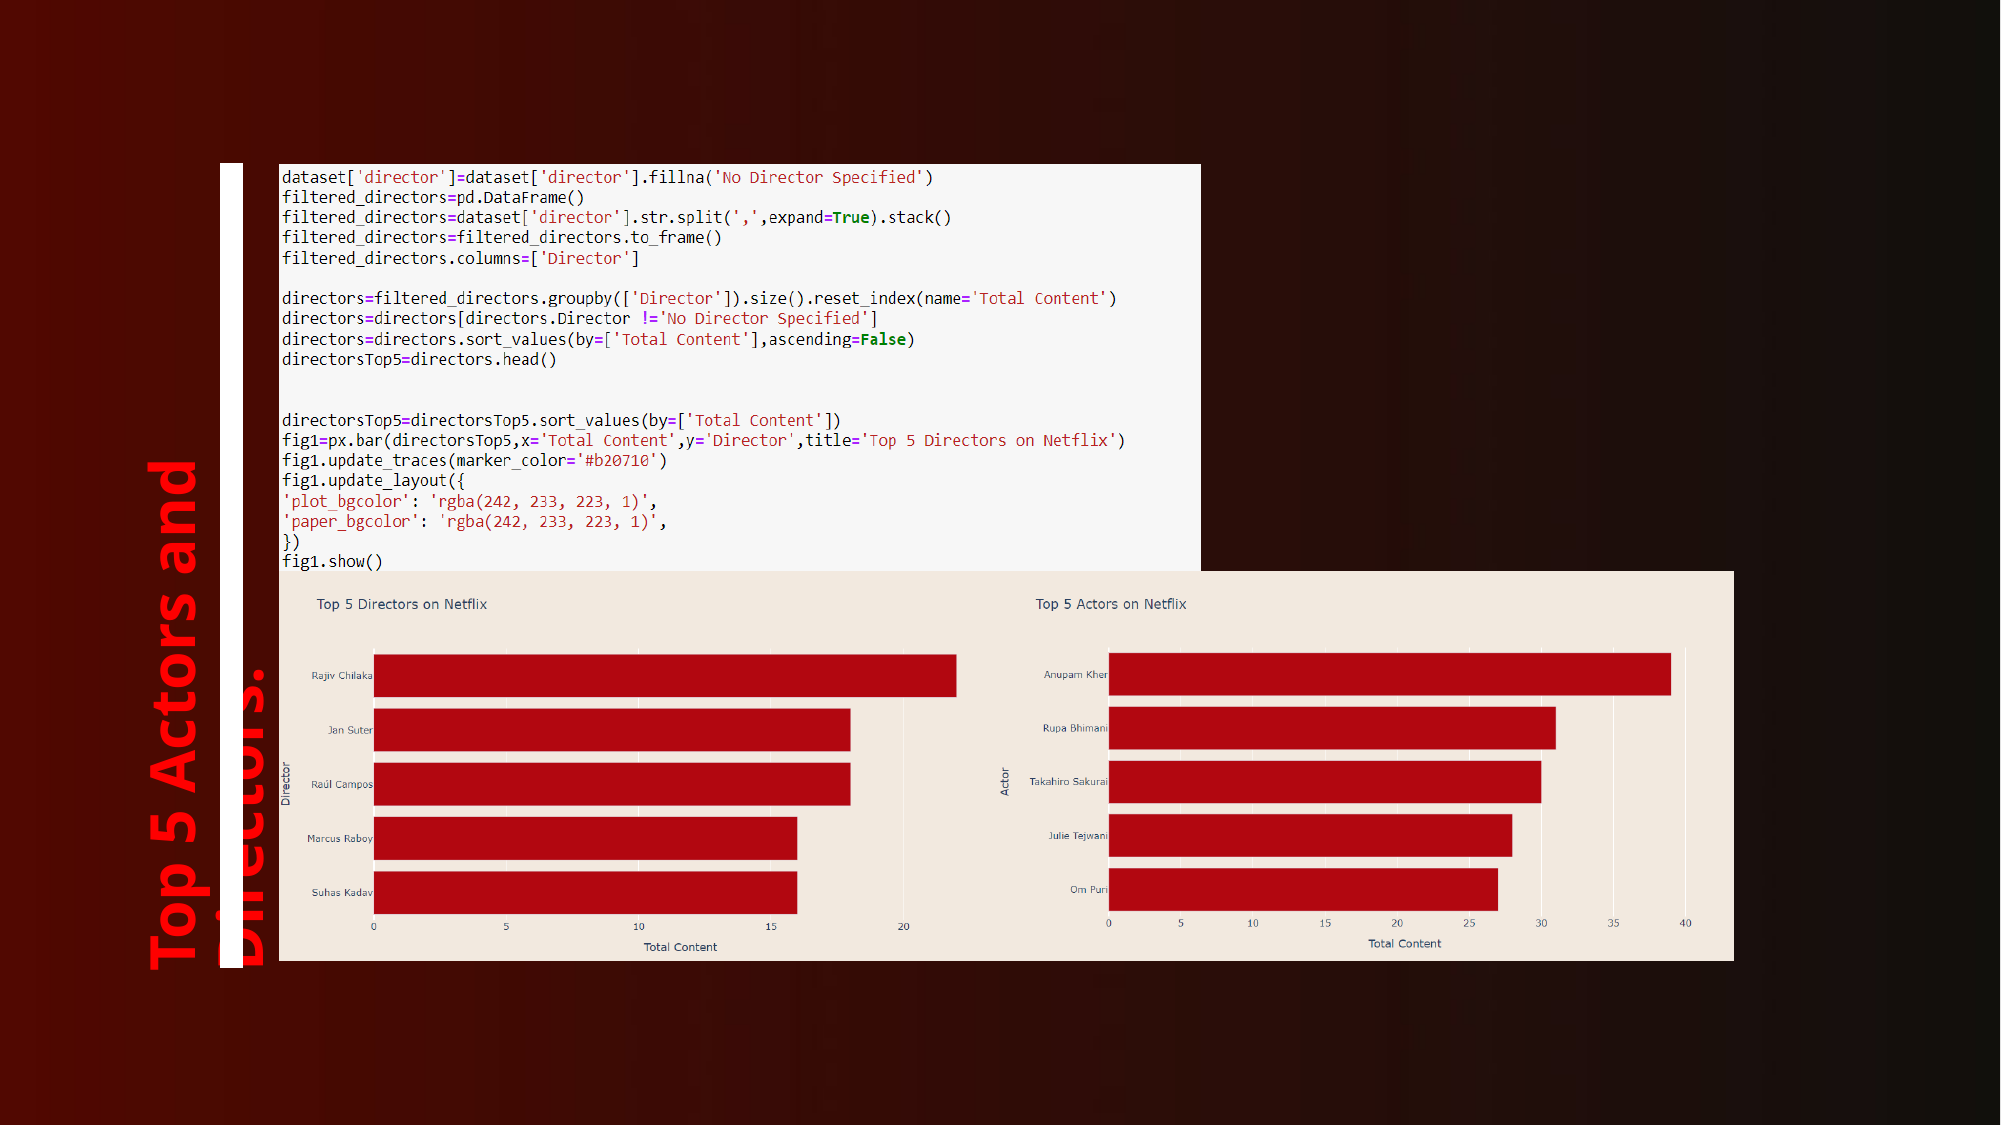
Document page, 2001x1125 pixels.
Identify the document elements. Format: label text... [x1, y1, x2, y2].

picture [0, 0, 2001, 1125]
text_box [220, 163, 243, 968]
text_box Top 5 Actors and Directors: [134, 134, 221, 987]
